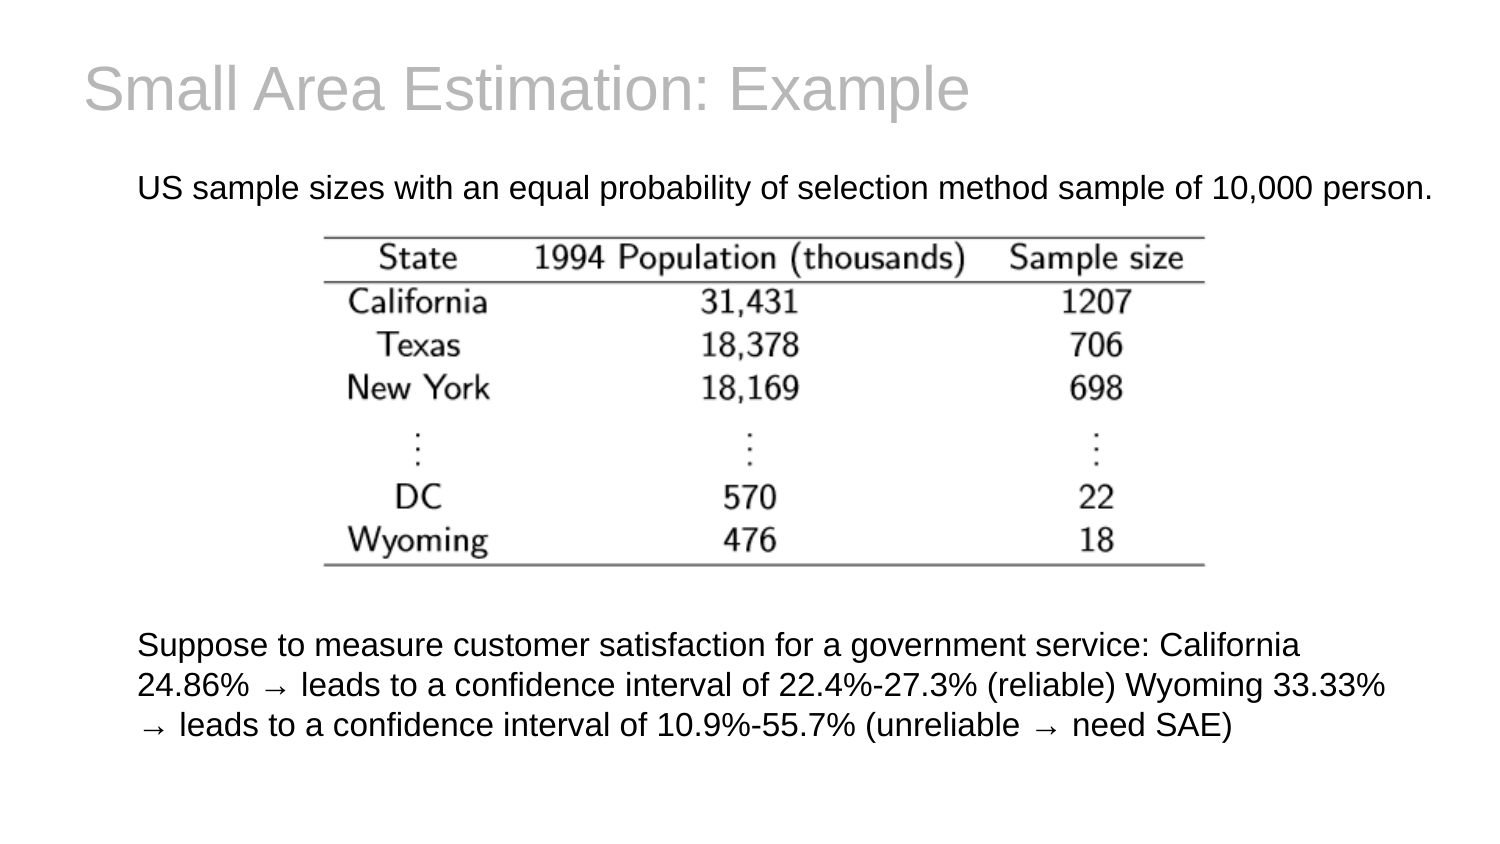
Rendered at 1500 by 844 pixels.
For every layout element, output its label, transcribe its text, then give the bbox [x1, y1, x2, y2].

text_box Suppose to measure customer satisfaction for a government service: California 24.86% → leads to a conﬁdence interval of 22.4%-27.3% (reliable) Wyoming 33.33% → leads to a conﬁdence interval of 10.9%-55.7% (unreliable → need SAE) [122, 616, 1429, 751]
title Small Area Estimation: Example [72, 45, 1454, 140]
picture [306, 214, 1219, 584]
text_box US sample sizes with an equal probability of selection method sample of 10,000 person. [122, 158, 1454, 214]
